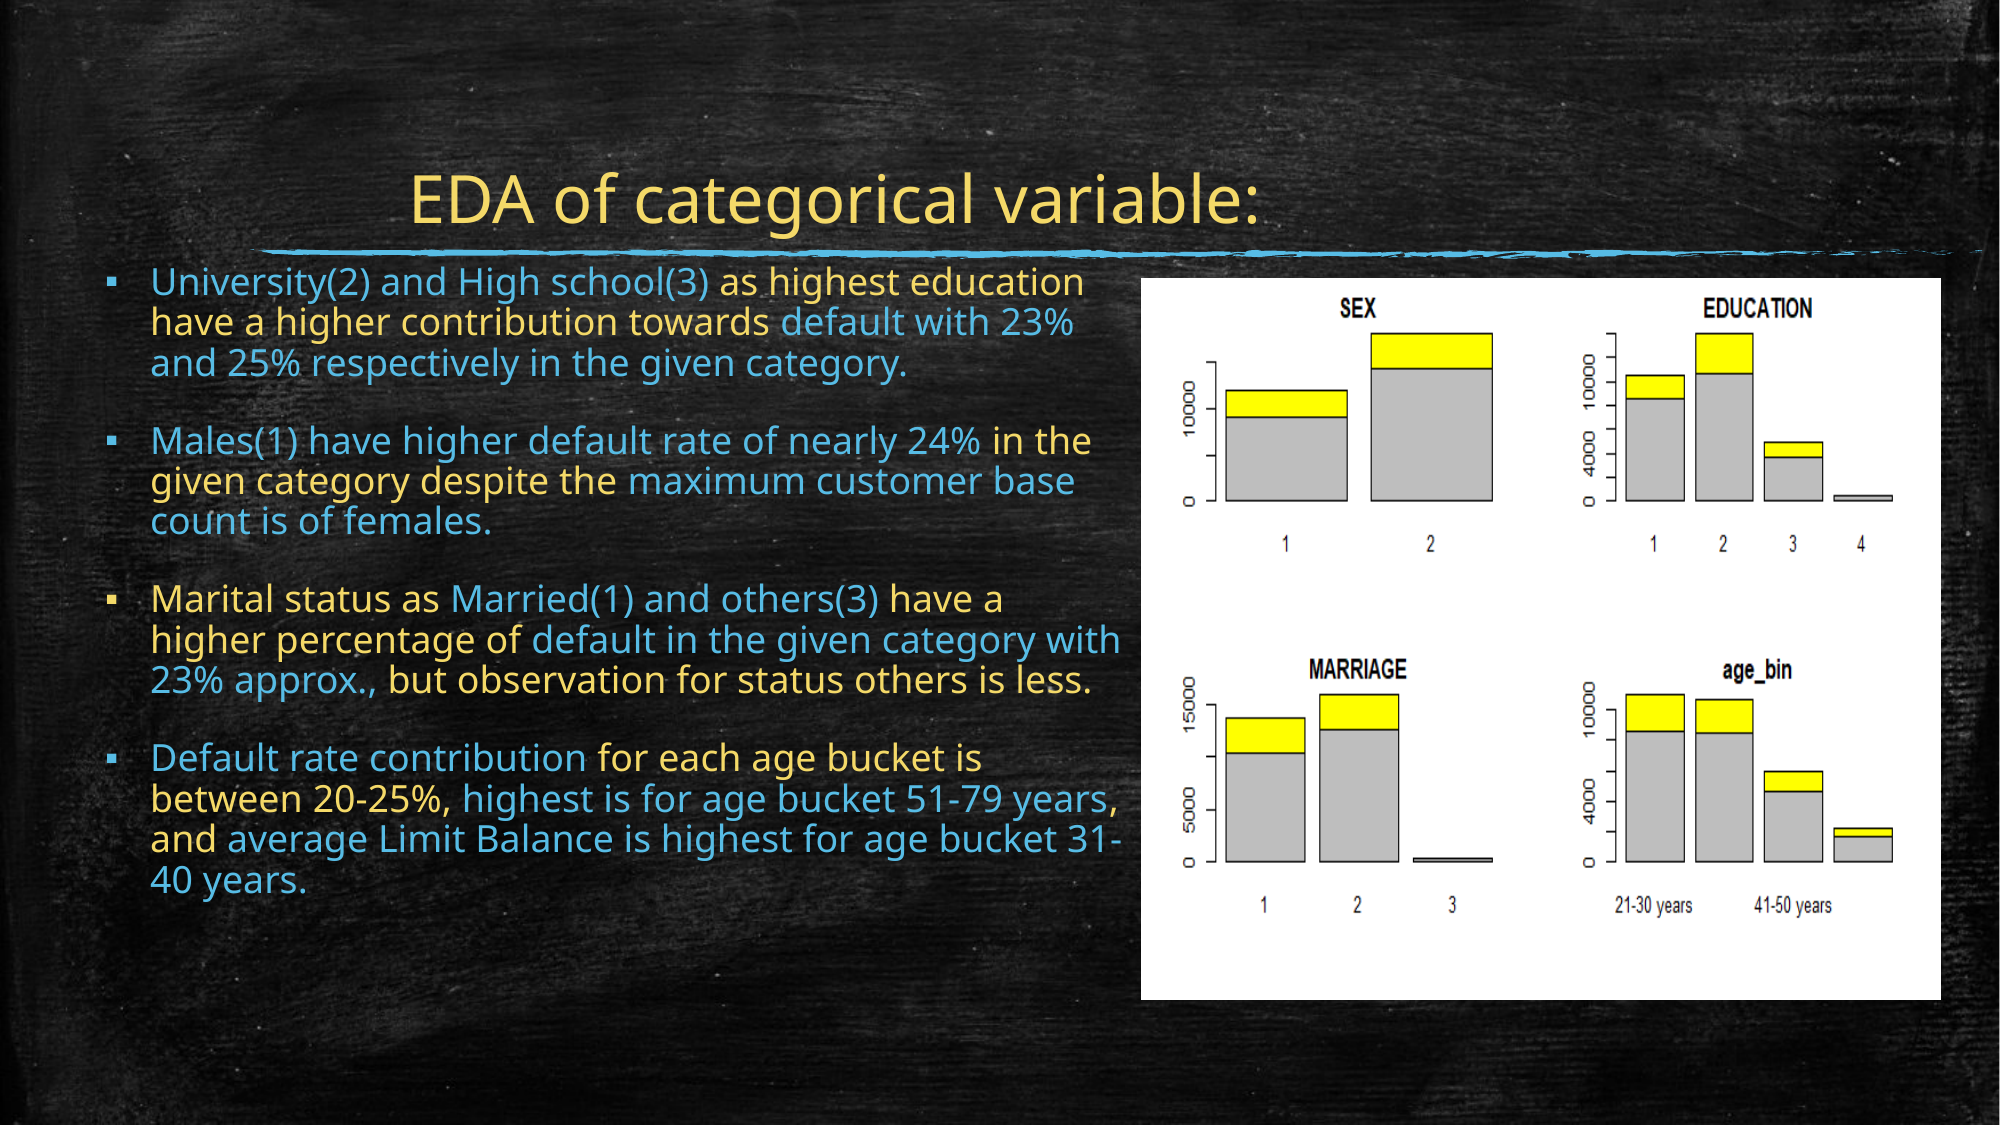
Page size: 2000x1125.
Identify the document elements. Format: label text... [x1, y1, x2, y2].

picture [1141, 278, 1941, 1000]
list University(2) and High school(3) as highest education have a higher contribution towards default with 23% and 25% respectively in the given category. Males(1) have higher default rate of nearly 24% in the given category despite the maximum customer base count is of females. Marital status as Married(1) and others(3) have a higher percentage of default in the given category with 23% approx., but observation for status others is less. Default rate contribution for each age bucket is between 20-25%, highest is for age bucket 51-79 years, and average Limit Balance is highest for age bucket 31-40 years. [90, 255, 1142, 1024]
title EDA of categorical variable: [31, 78, 1750, 246]
